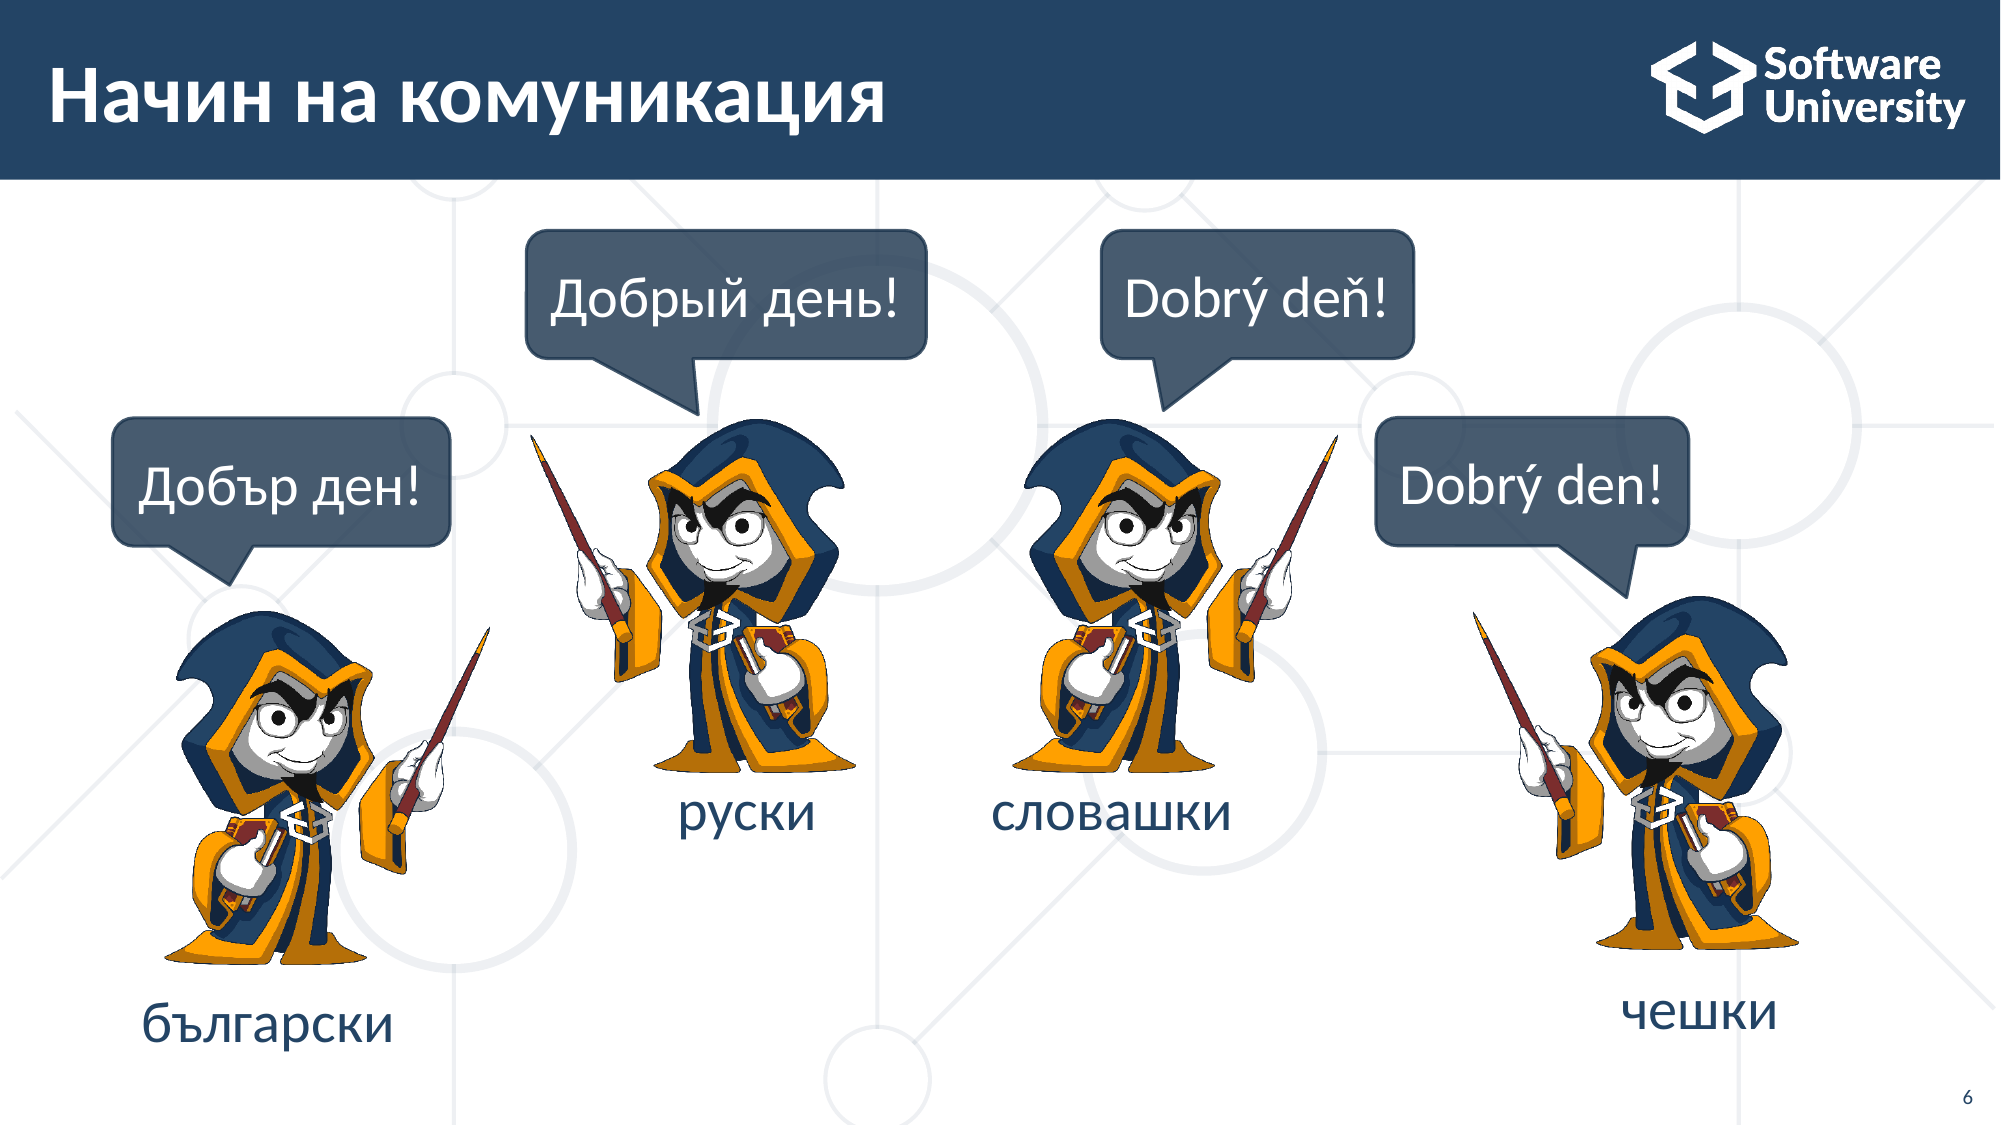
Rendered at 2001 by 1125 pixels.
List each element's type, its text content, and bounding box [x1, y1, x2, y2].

title Начин на комуникация [31, 16, 1625, 162]
text_box български [126, 976, 438, 1062]
slide_number 6 [1927, 1067, 1989, 1117]
picture [1651, 41, 1966, 134]
text_box руски [662, 796, 868, 850]
picture [517, 387, 888, 788]
text_box Добър ден! [110, 415, 453, 578]
text_box Добрый день! [524, 228, 929, 386]
picture [132, 579, 503, 981]
text_box Dobrý den! [1373, 415, 1691, 563]
text_box словашки [976, 792, 1288, 850]
picture [1460, 564, 1831, 966]
picture [980, 387, 1351, 788]
text_box Dobrý deň! [1099, 228, 1416, 386]
text_box чешки [1606, 964, 1918, 1049]
